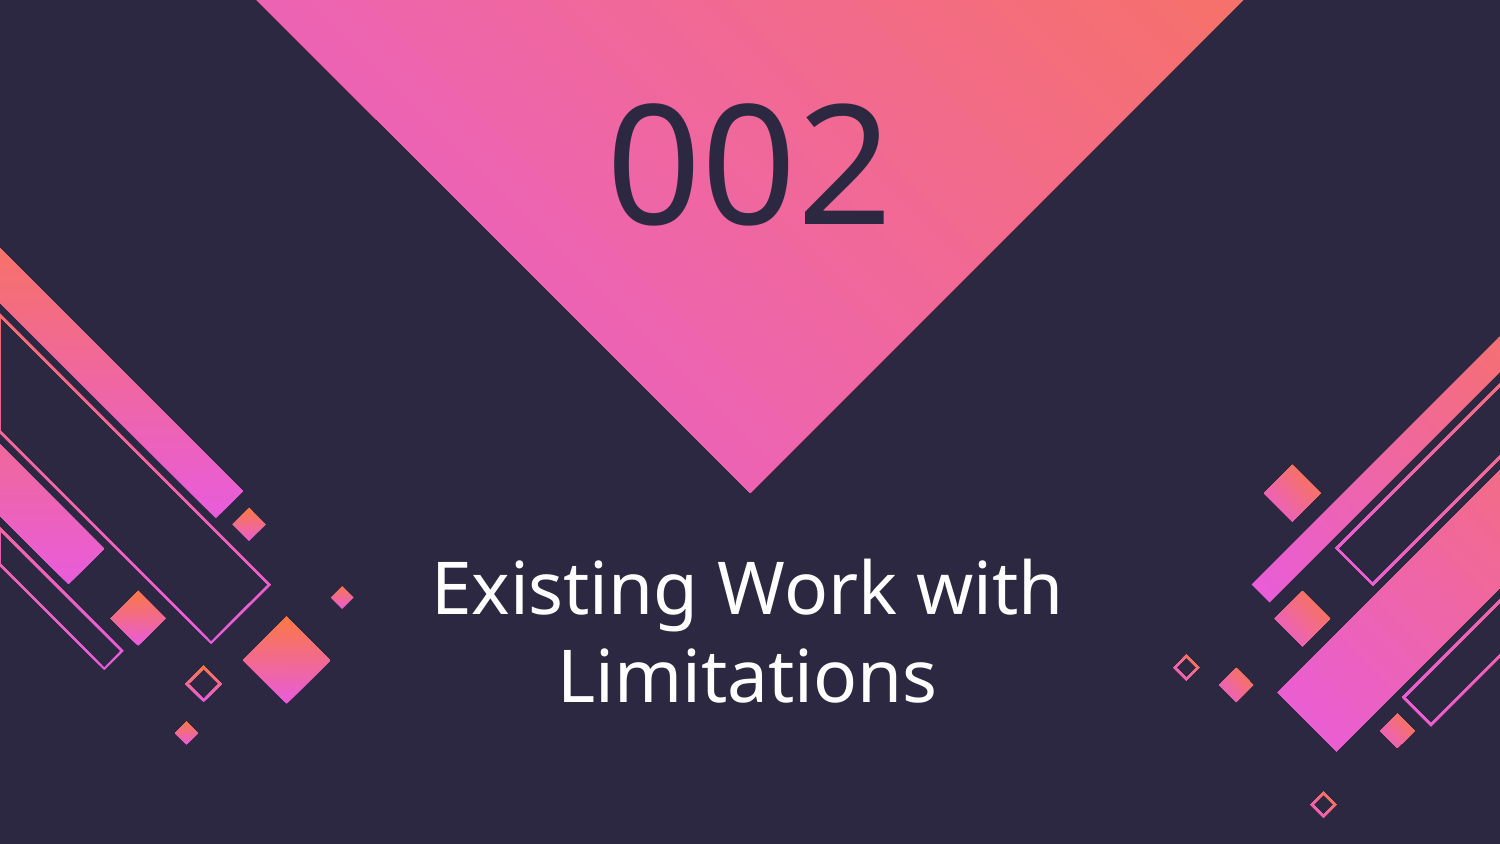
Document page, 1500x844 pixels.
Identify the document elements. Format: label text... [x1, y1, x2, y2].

title Existing Work with Limitations [399, 526, 1096, 719]
title 002 [468, 60, 1032, 272]
